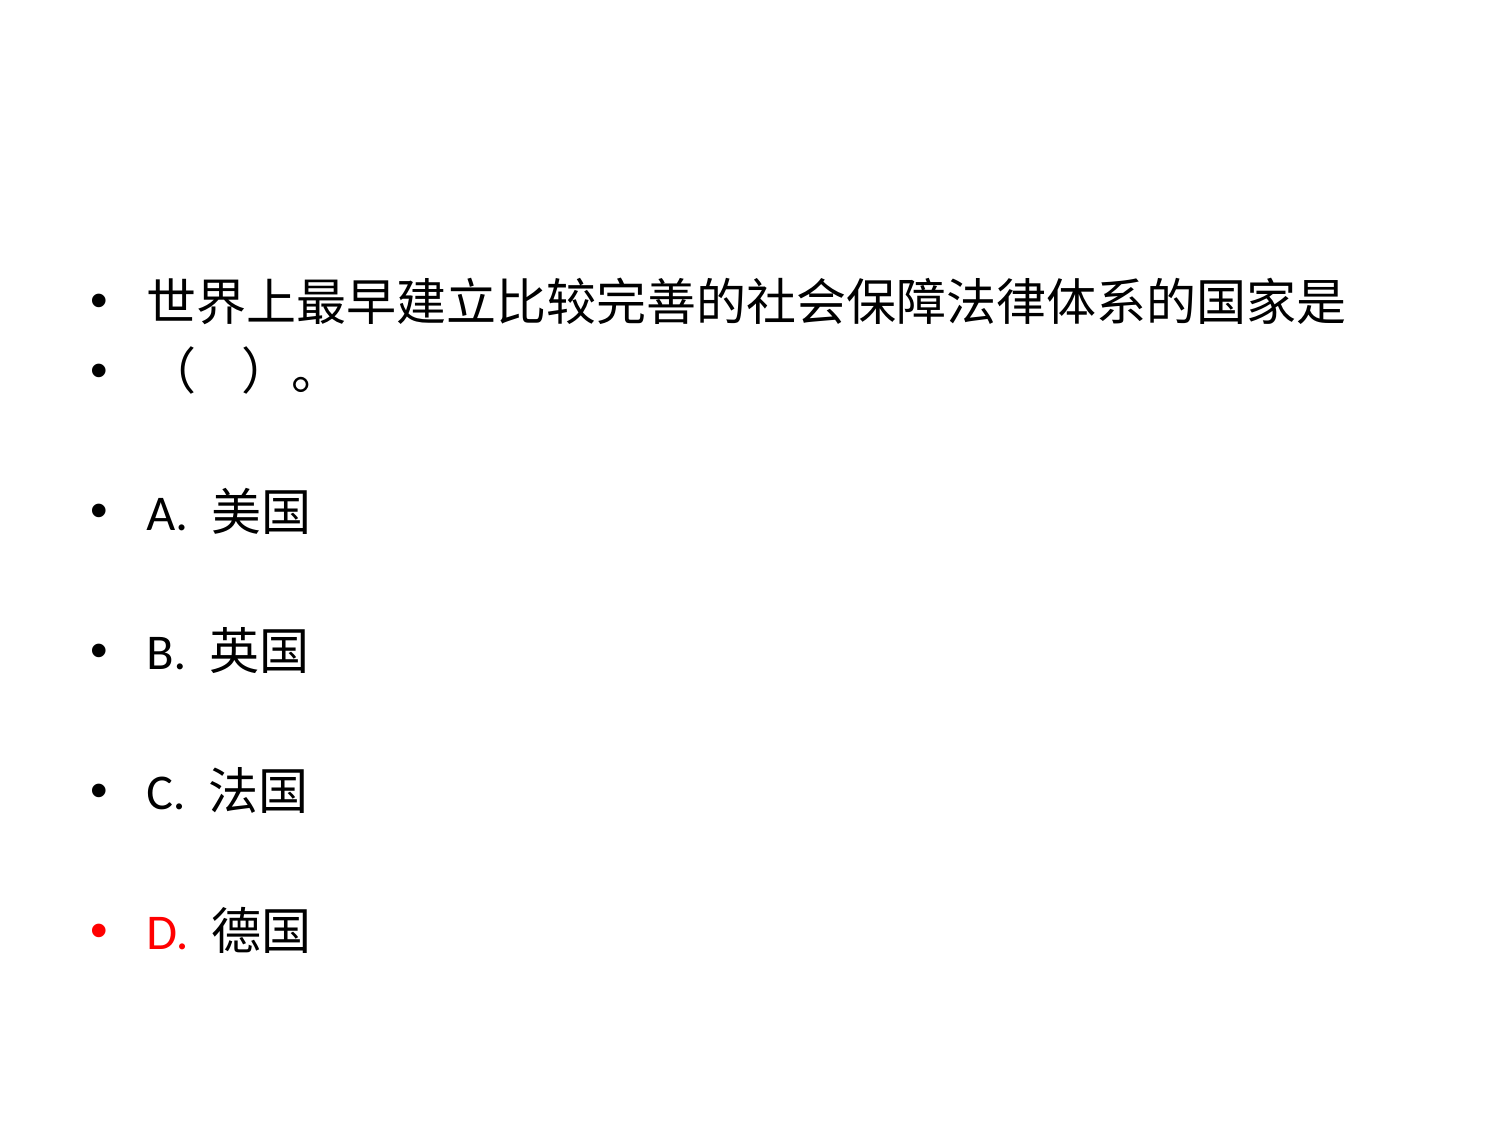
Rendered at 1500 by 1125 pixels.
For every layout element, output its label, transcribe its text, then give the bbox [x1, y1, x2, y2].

list 世界上最早建立比较完善的社会保障法律体系的国家是 （ ）。 A. 美国 B. 英国 C. 法国 D. 德国 [75, 262, 1425, 1005]
